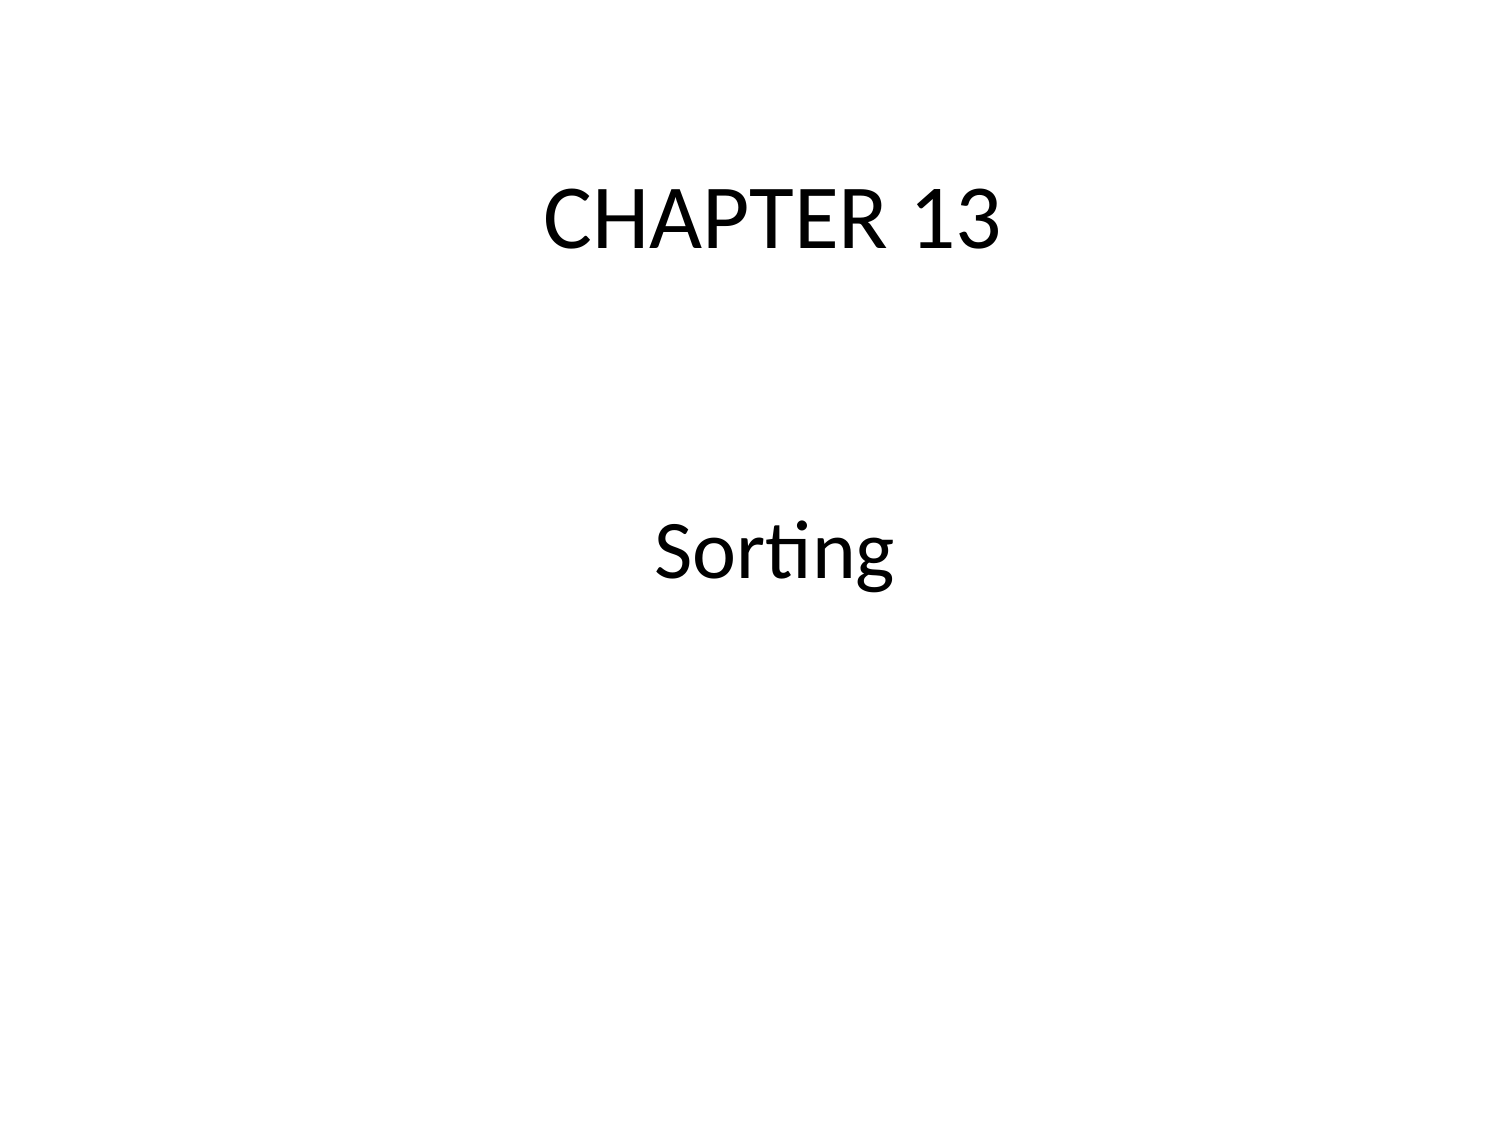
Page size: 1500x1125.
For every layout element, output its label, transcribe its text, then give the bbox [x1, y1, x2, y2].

title CHAPTER 13 [135, 160, 1411, 263]
subtitle Sorting [139, 487, 1411, 725]
